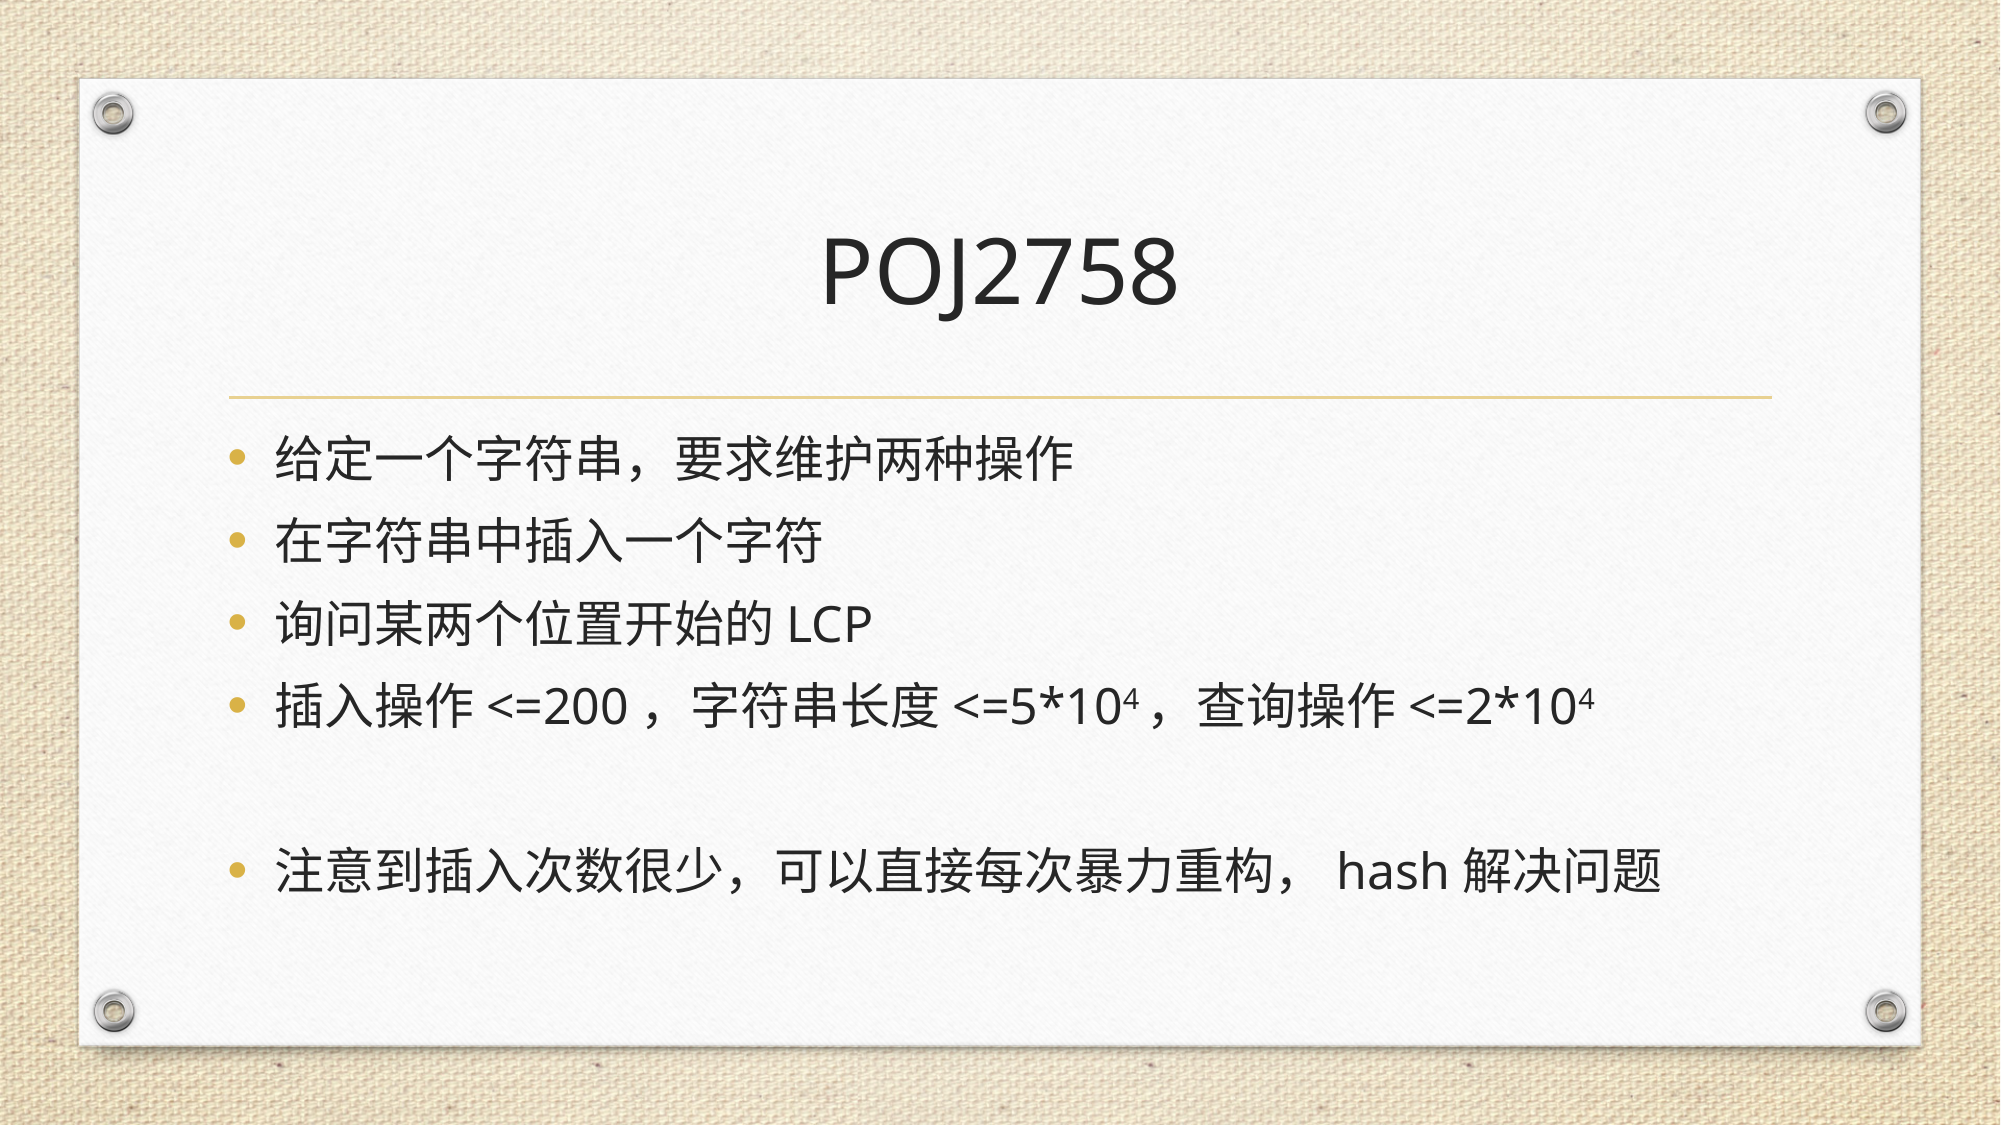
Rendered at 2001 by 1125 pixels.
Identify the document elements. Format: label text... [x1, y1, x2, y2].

list 给定一个字符串，要求维护两种操作 在字符串中插入一个字符 询问某两个位置开始的LCP 插入操作<=200，字符串长度<=5*104，查询操作<=2*104 注意到插入次数很少，可以直接每次暴力重构，hash解决问题 [212, 419, 1788, 964]
picture [0, 0, 2001, 1125]
title POJ2758 [212, 161, 1788, 375]
